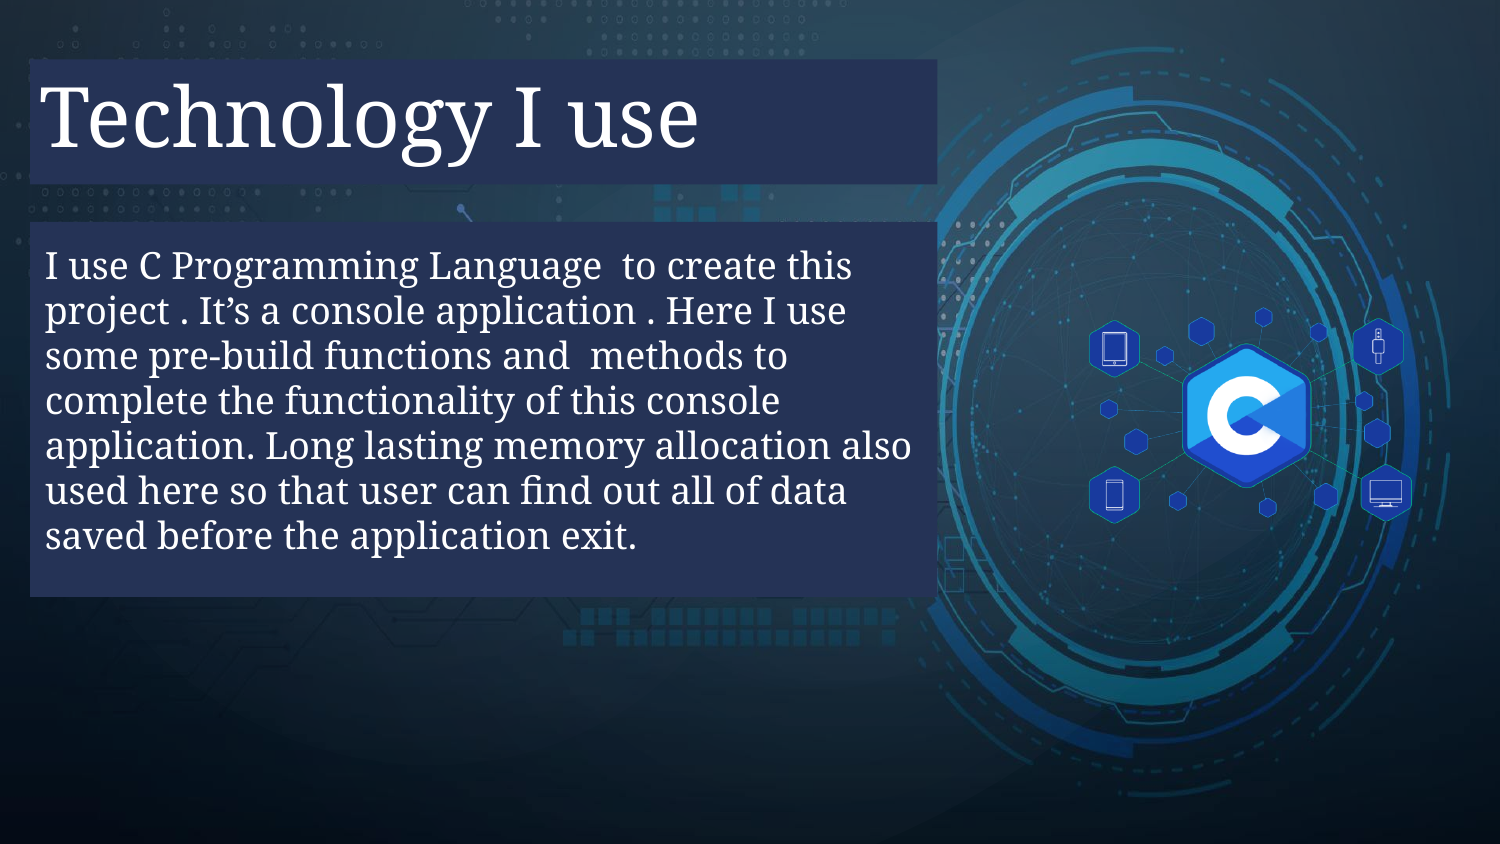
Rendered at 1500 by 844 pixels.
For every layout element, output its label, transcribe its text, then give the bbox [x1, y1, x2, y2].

text_box [28, 58, 939, 186]
title Technology I use [24, 59, 838, 172]
picture [0, 299, 1500, 844]
text_box I use C Programming Language to create this project . It’s a console application . Here I use some pre-build functions and methods to complete the functionality of this console application. Long lasting memory allocation also used here so that user can find out all of data saved before the application exit. [30, 234, 938, 565]
text_box [28, 220, 939, 598]
